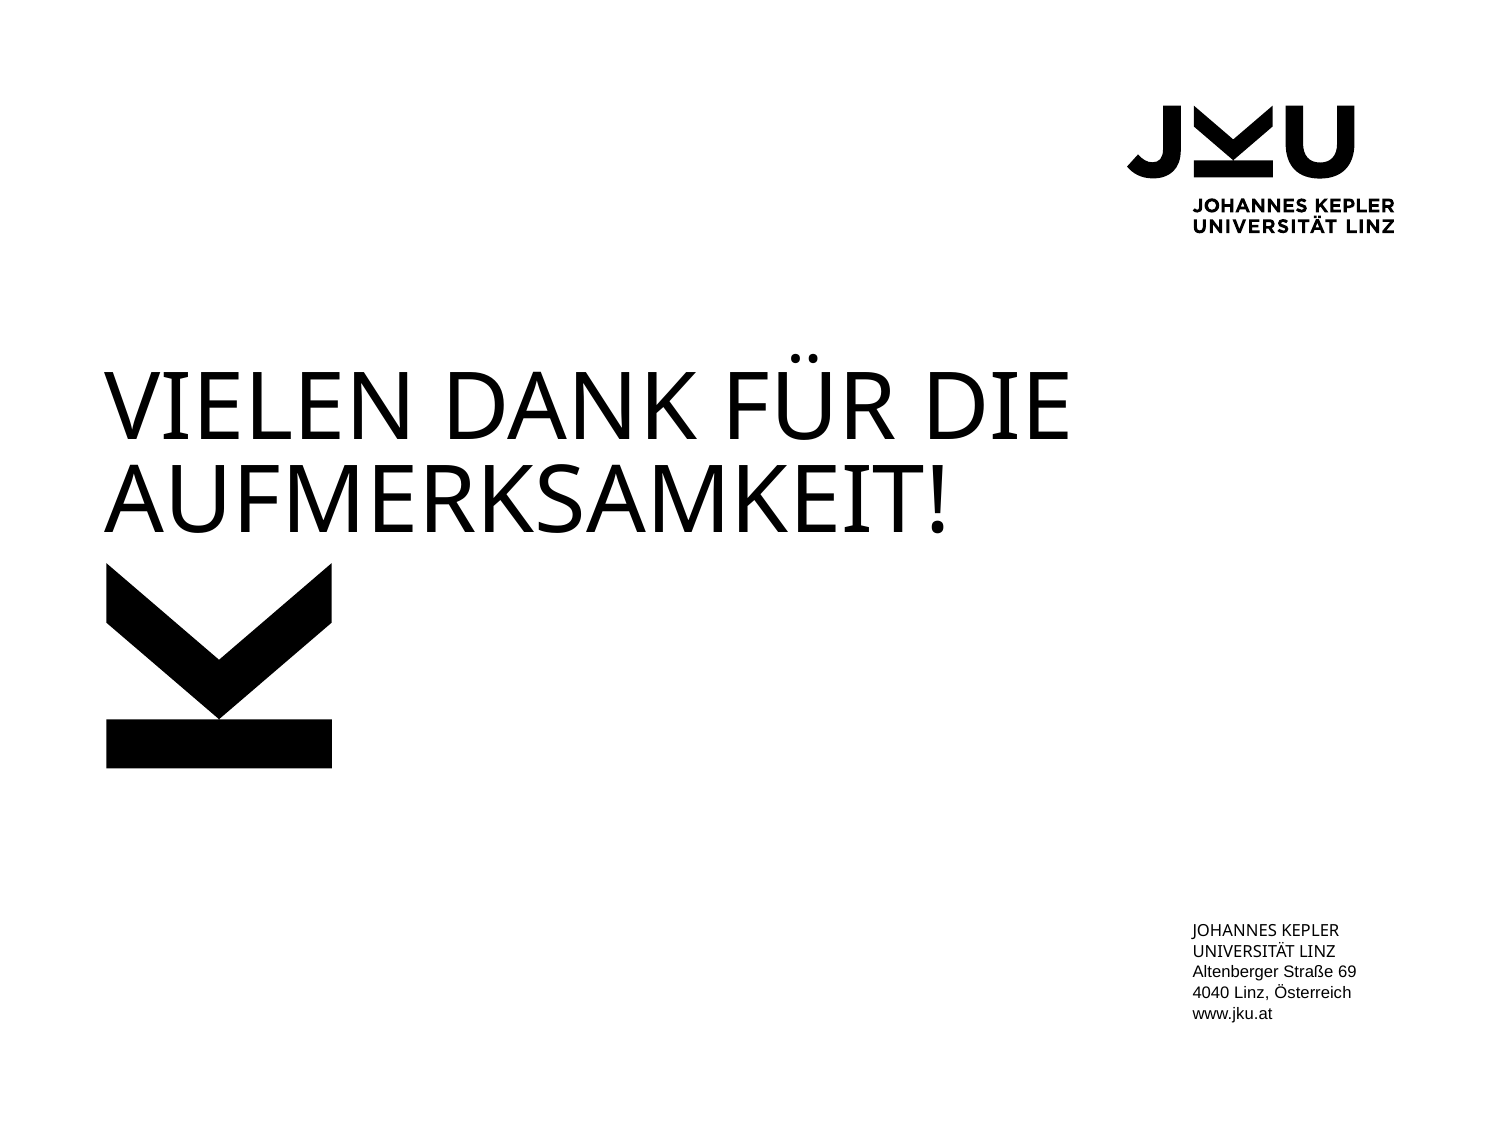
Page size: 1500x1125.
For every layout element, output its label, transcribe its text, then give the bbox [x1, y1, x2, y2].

title Vielen dank für die Aufmerksamkeit! [89, 193, 1155, 559]
